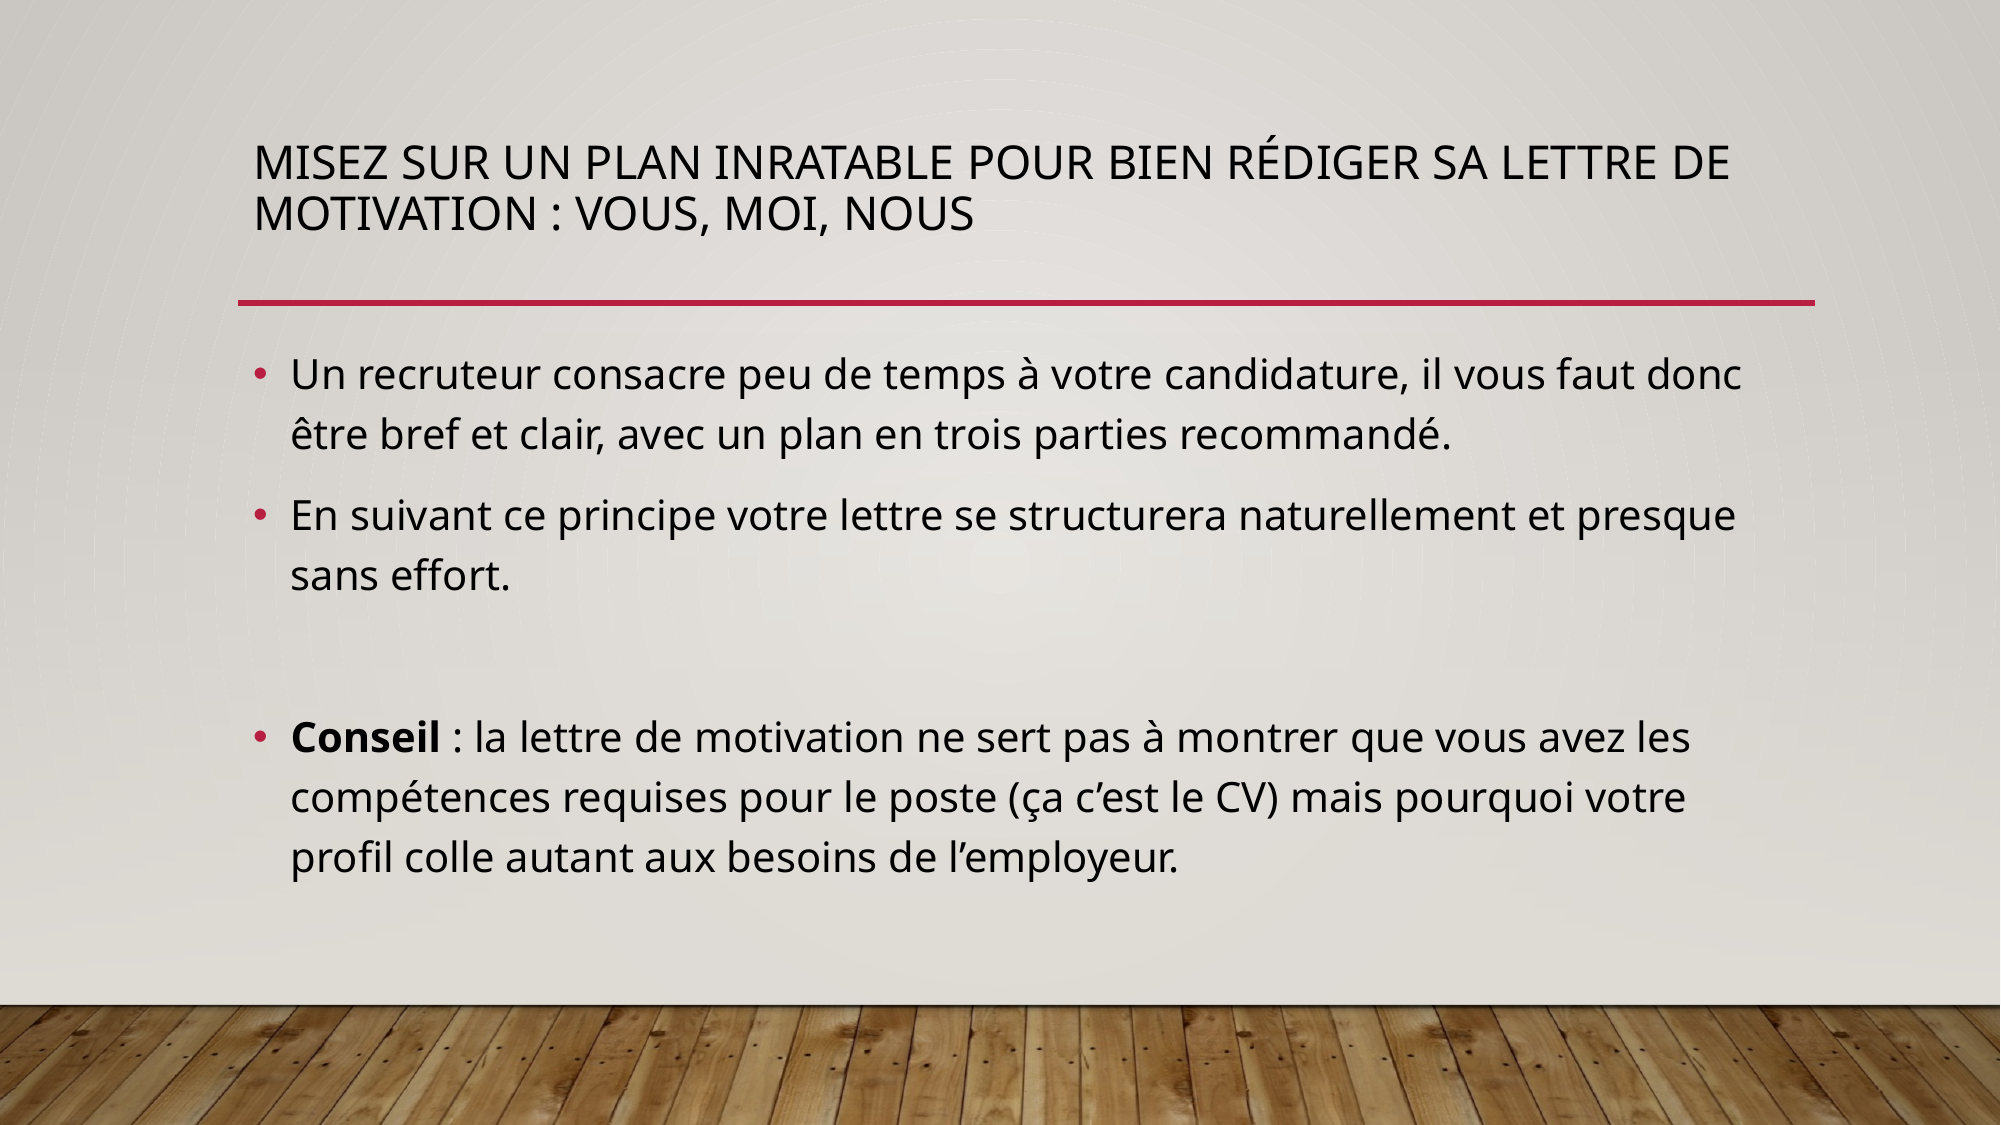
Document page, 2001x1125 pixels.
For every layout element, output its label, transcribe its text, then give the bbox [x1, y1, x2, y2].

title Misez sur un plan inratable pour bien rédiger sa lettre de motivation : vous, moi, nous [238, 131, 1814, 305]
list Un recruteur consacre peu de temps à votre candidature, il vous faut donc être bref et clair, avec un plan en trois parties recommandé. En suivant ce principe votre lettre se structurera naturellement et presque sans effort. Conseil : la lettre de motivation ne sert pas à montrer que vous avez les compétences requises pour le poste (ça c’est le CV) mais pourquoi votre profil colle autant aux besoins de l’employeur. [238, 330, 1814, 897]
picture [0, 1005, 2000, 1125]
